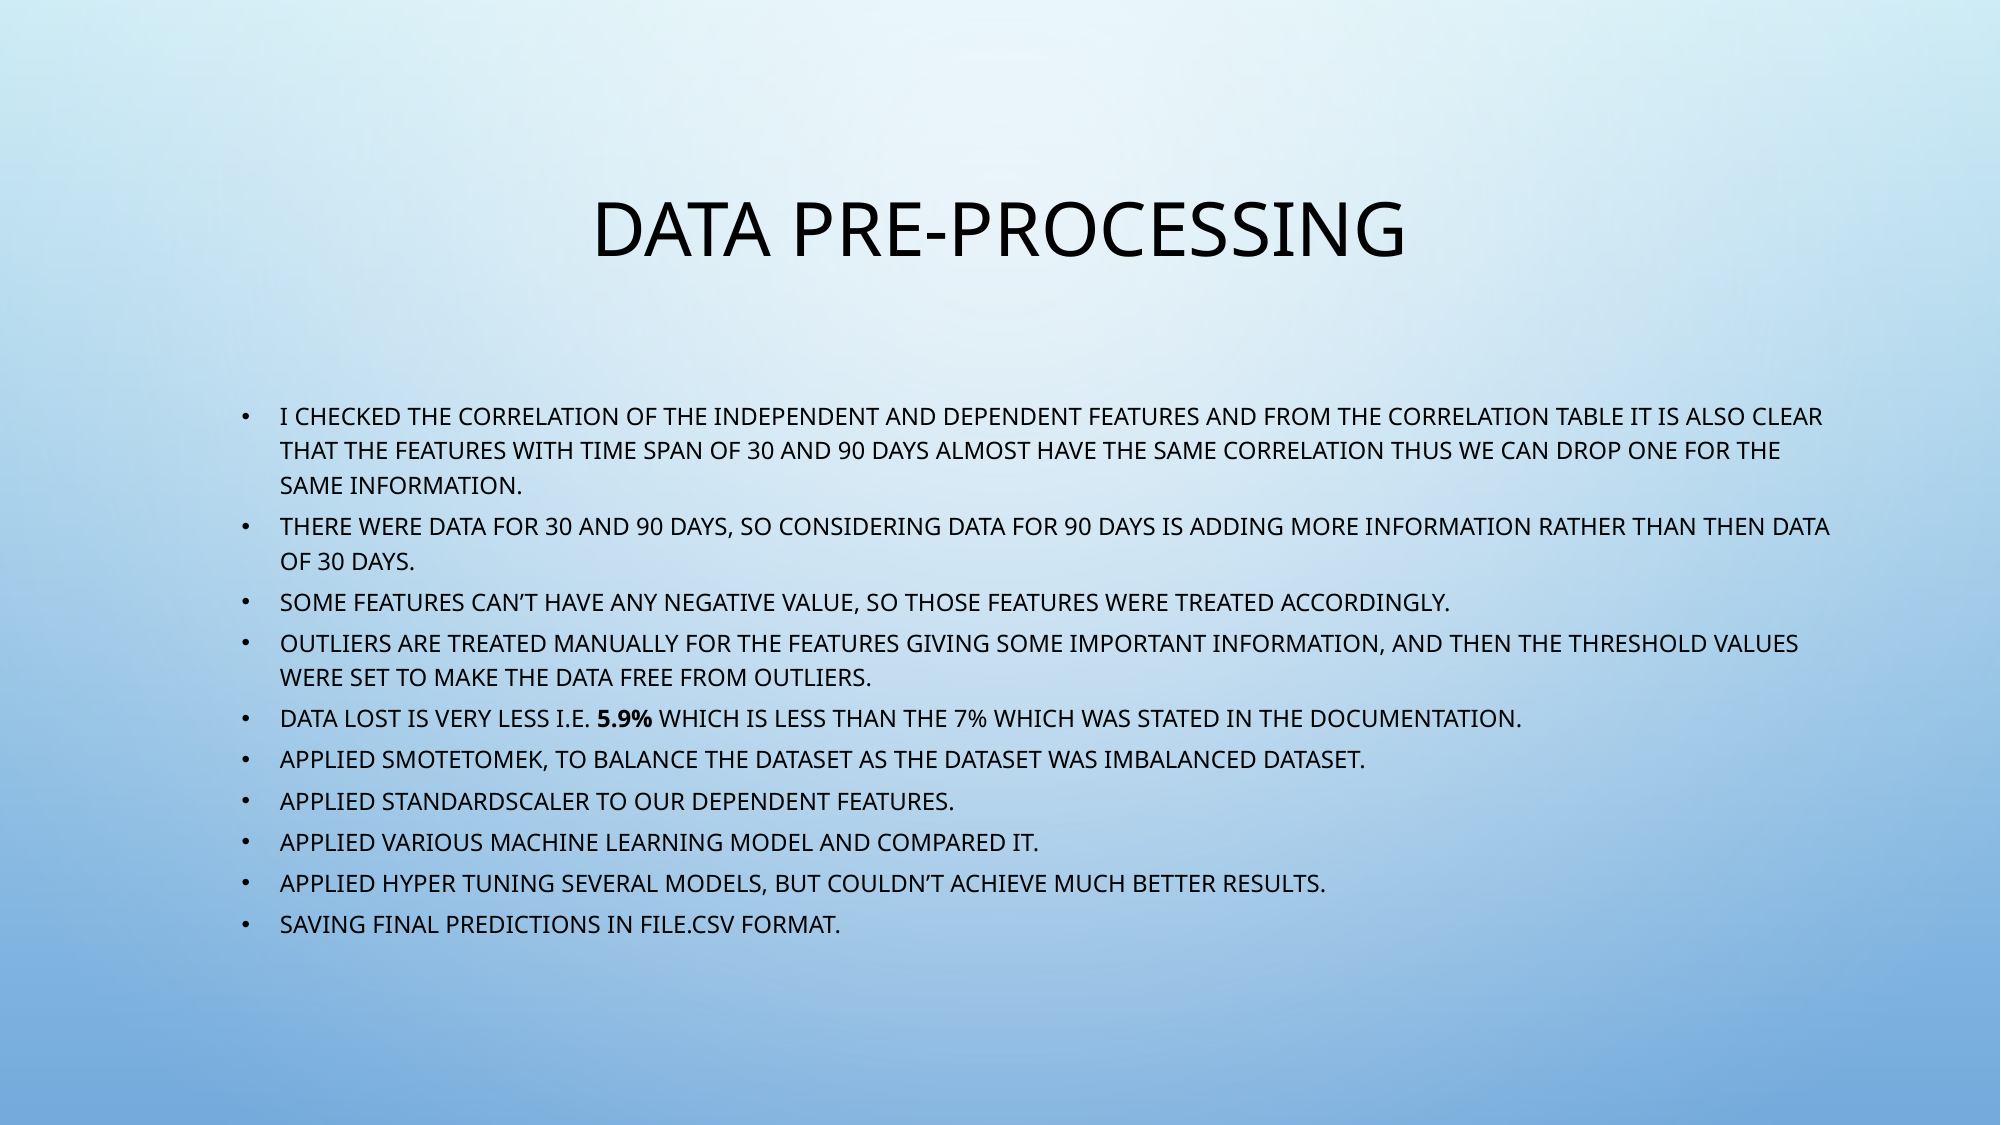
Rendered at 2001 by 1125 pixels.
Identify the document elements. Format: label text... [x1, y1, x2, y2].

list I checked the correlation of the independent and dependent features and from the correlation table it is also clear that the features with time span of 30 and 90 days almost have the same correlation thus we can drop one for the same information. There were data for 30 and 90 days, so considering data for 90 days is adding more information rather than then data of 30 days. Some features can’t have any negative value, so those features were treated accordingly. Outliers are treated manually for the features giving some important information, and then the threshold values were set to make the data free from outliers. Data lost is very less i.e. 5.9% which is less than the 7% which was stated in the documentation. Applied SMOTETomek, to balance the dataset as the dataset was imbalanced dataset. Applied StandardScaler to our dependent features. Applied various machine learning model and compared it. Applied hyper tuning several models, but couldn’t achieve much better results. Saving final predictions in file.csv format. [149, 388, 1851, 950]
title DATA PRE-PROCESSING [149, 101, 1851, 364]
